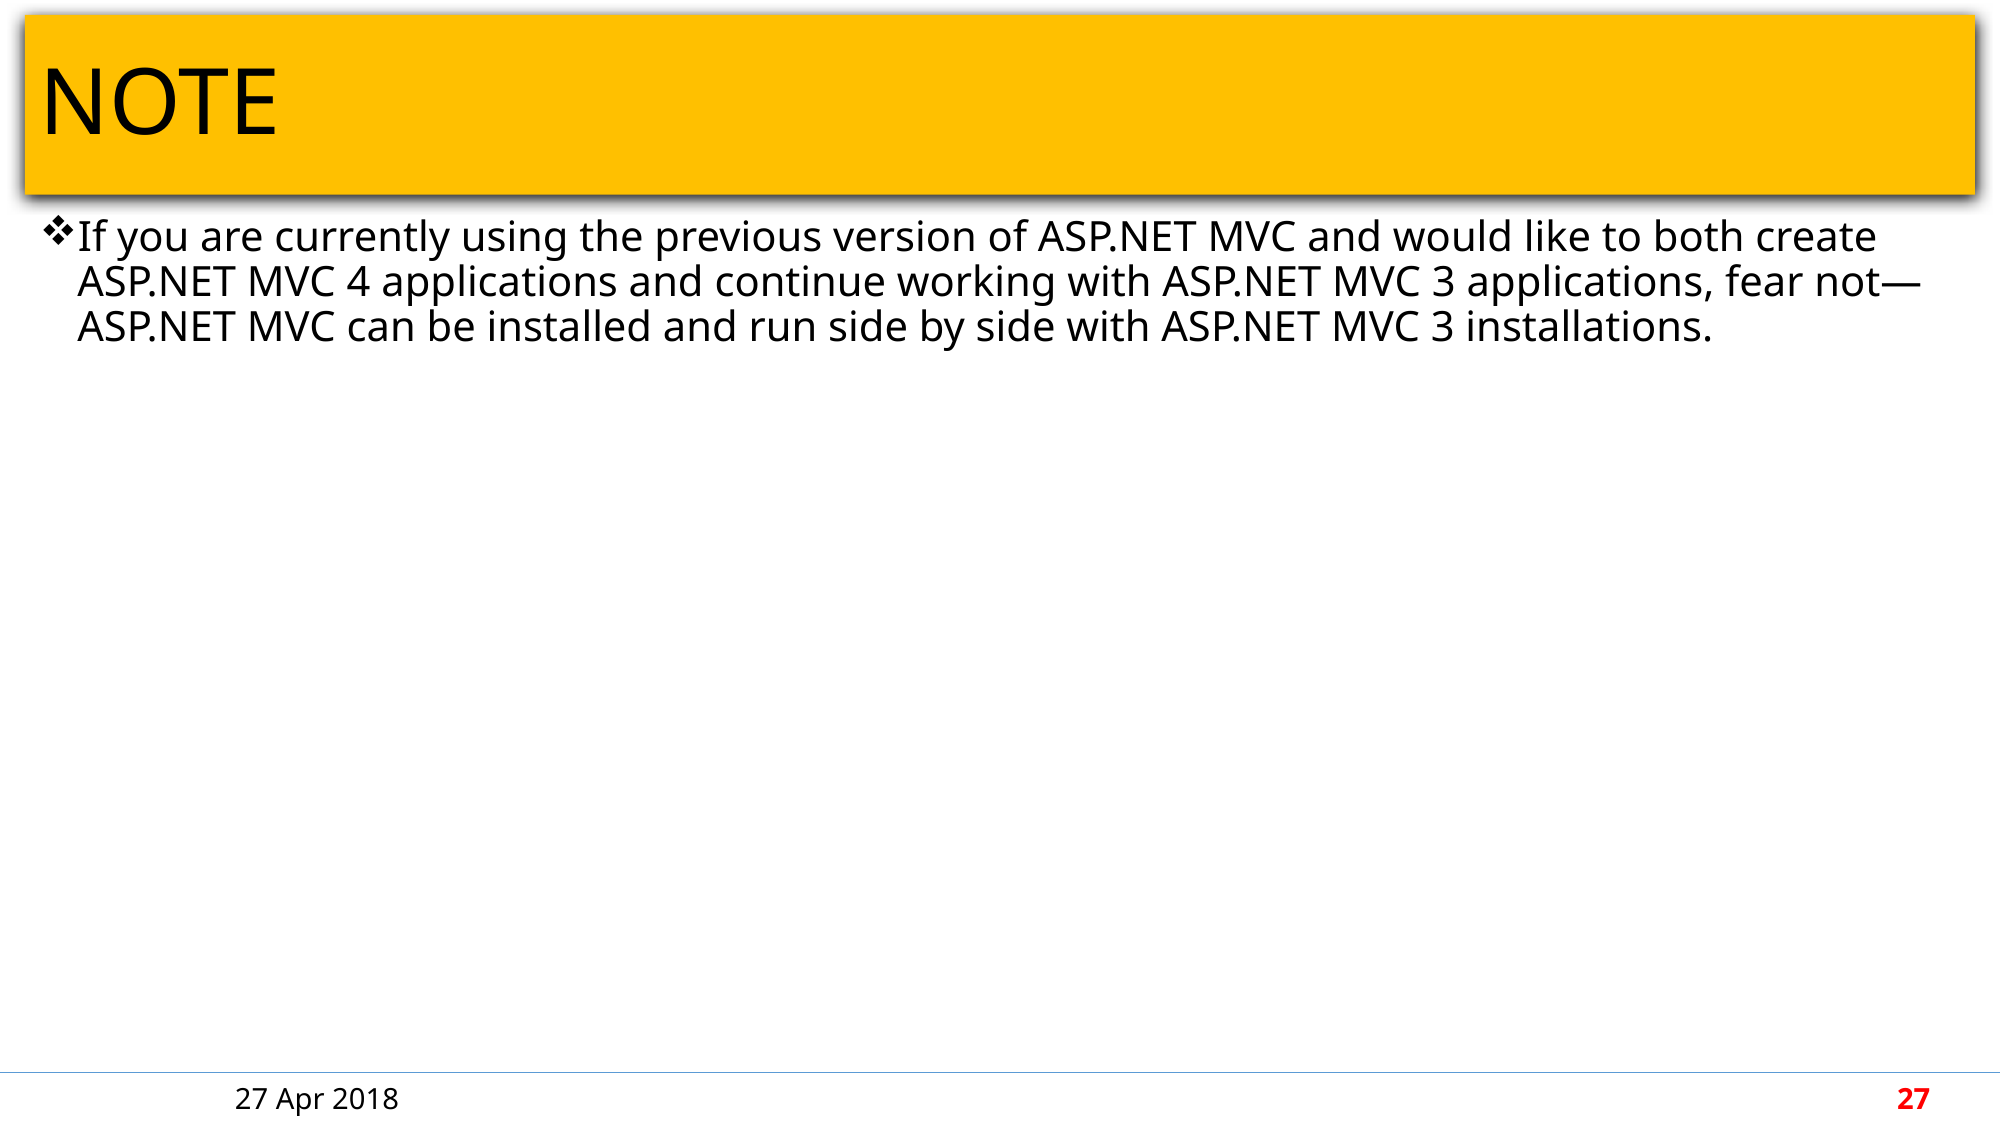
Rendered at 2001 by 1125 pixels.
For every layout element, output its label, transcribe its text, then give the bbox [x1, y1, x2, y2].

slide_number 27 [1495, 1072, 1946, 1115]
list If you are currently using the previous version of ASP.NET MVC and would like to both create ASP.NET MVC 4 applications and continue working with ASP.NET MVC 3 applications, fear not—ASP.NET MVC can be installed and run side by side with ASP.NET MVC 3 installations. [24, 208, 1975, 1063]
title NOTE [24, 14, 1975, 195]
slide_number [220, 1072, 671, 1115]
